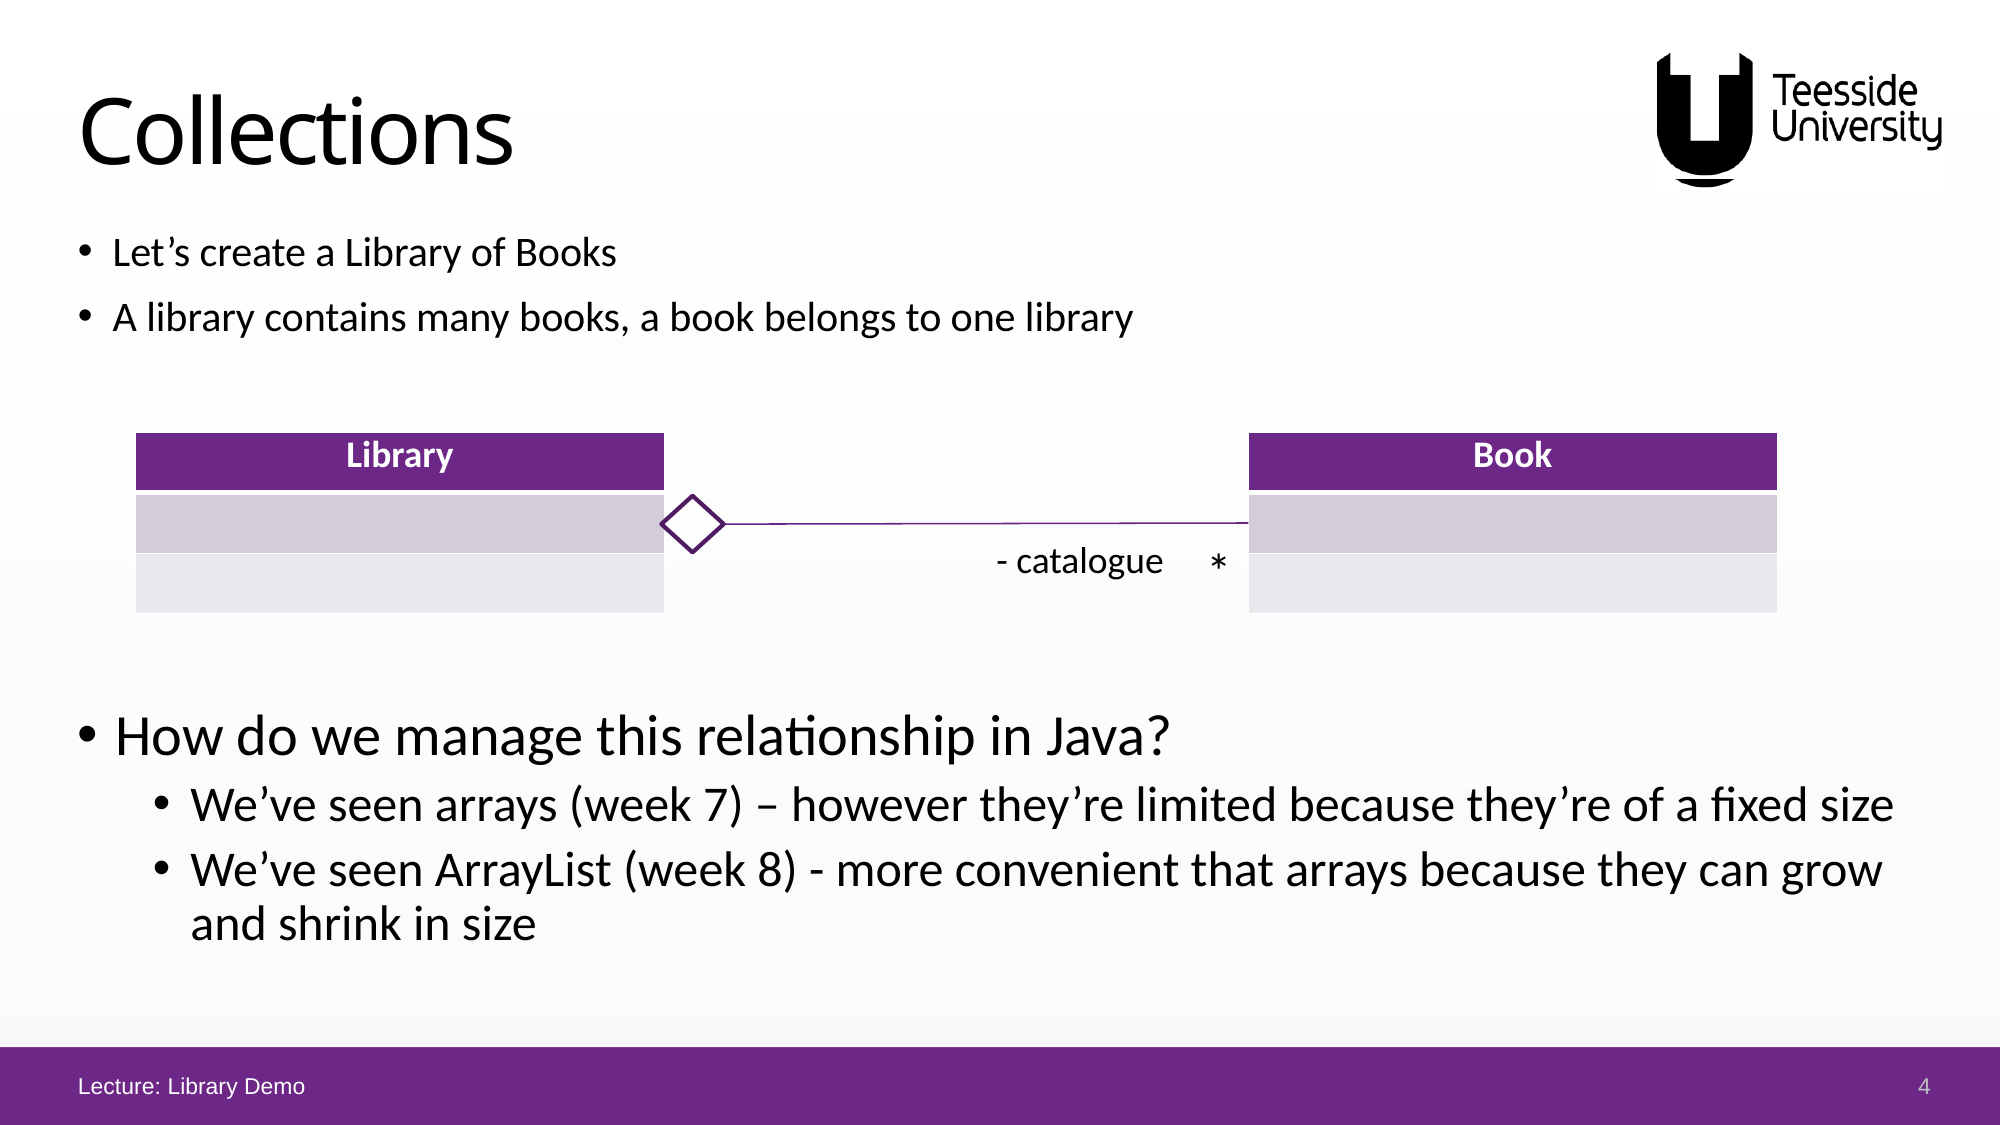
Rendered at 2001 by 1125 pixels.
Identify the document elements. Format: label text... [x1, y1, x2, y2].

text_box * [1191, 532, 1246, 607]
text_box Lecture: Library Demo [62, 1068, 1811, 1103]
table_cell [1249, 554, 1777, 613]
title Collections [62, 59, 1623, 191]
table_header Library [136, 433, 664, 490]
text_box [659, 494, 725, 554]
table_cell [1249, 495, 1777, 553]
table_header Book [1249, 433, 1777, 490]
text_box How do we manage this relationship in Java? We’ve seen arrays (week 7) – however they’re limited because they’re of a fixed size We’ve seen ArrayList (week 8) - more convenient that arrays because they can grow and shrink in size [62, 697, 1946, 959]
table_cell [136, 554, 664, 613]
text_box 4 [1833, 1068, 1946, 1103]
picture [1652, 48, 1946, 191]
list Let’s create a Library of Books A library contains many books, a book belongs to one library [62, 217, 1946, 348]
text_box - catalogue [981, 533, 1179, 589]
table_cell [136, 495, 664, 553]
